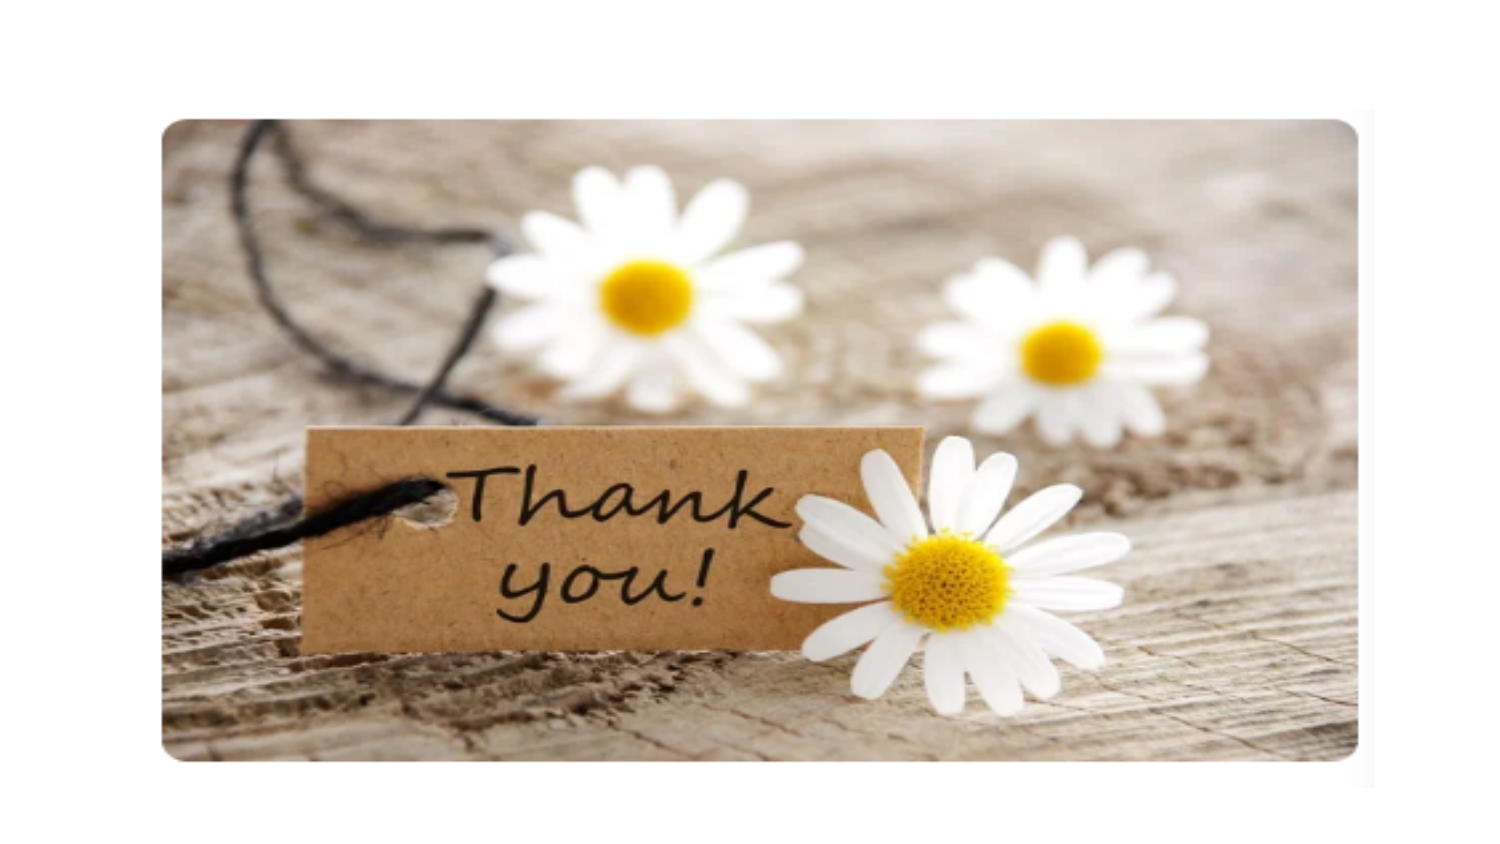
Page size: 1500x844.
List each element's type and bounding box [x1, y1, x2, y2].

picture [144, 109, 1375, 788]
